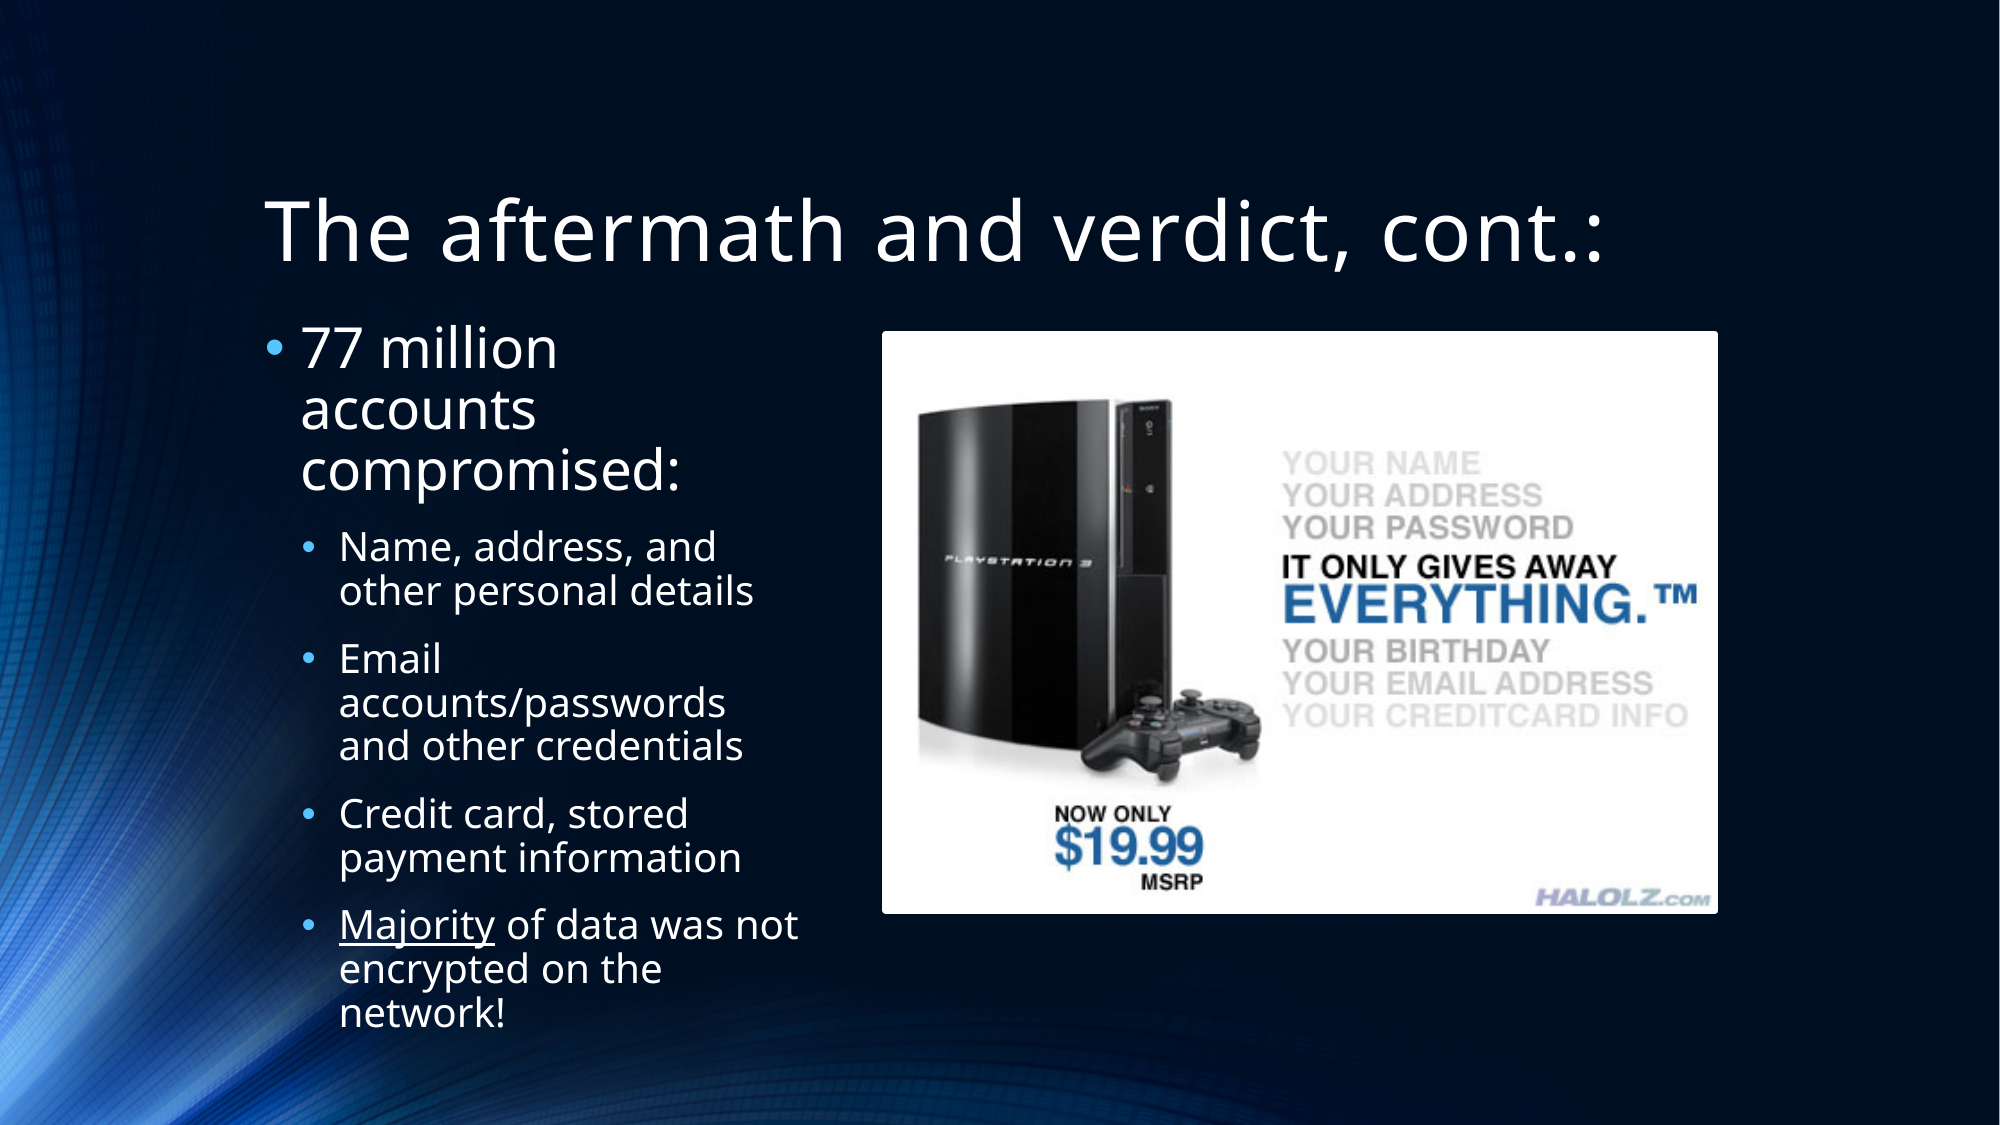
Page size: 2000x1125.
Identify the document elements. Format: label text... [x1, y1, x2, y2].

list 77 million accounts compromised: Name, address, and other personal details Email accounts/passwords and other credentials Credit card, stored payment information Majority of data was not encrypted on the network! [249, 312, 825, 1050]
picture [0, 0, 2000, 1125]
title The aftermath and verdict, cont.: [249, 62, 1750, 288]
